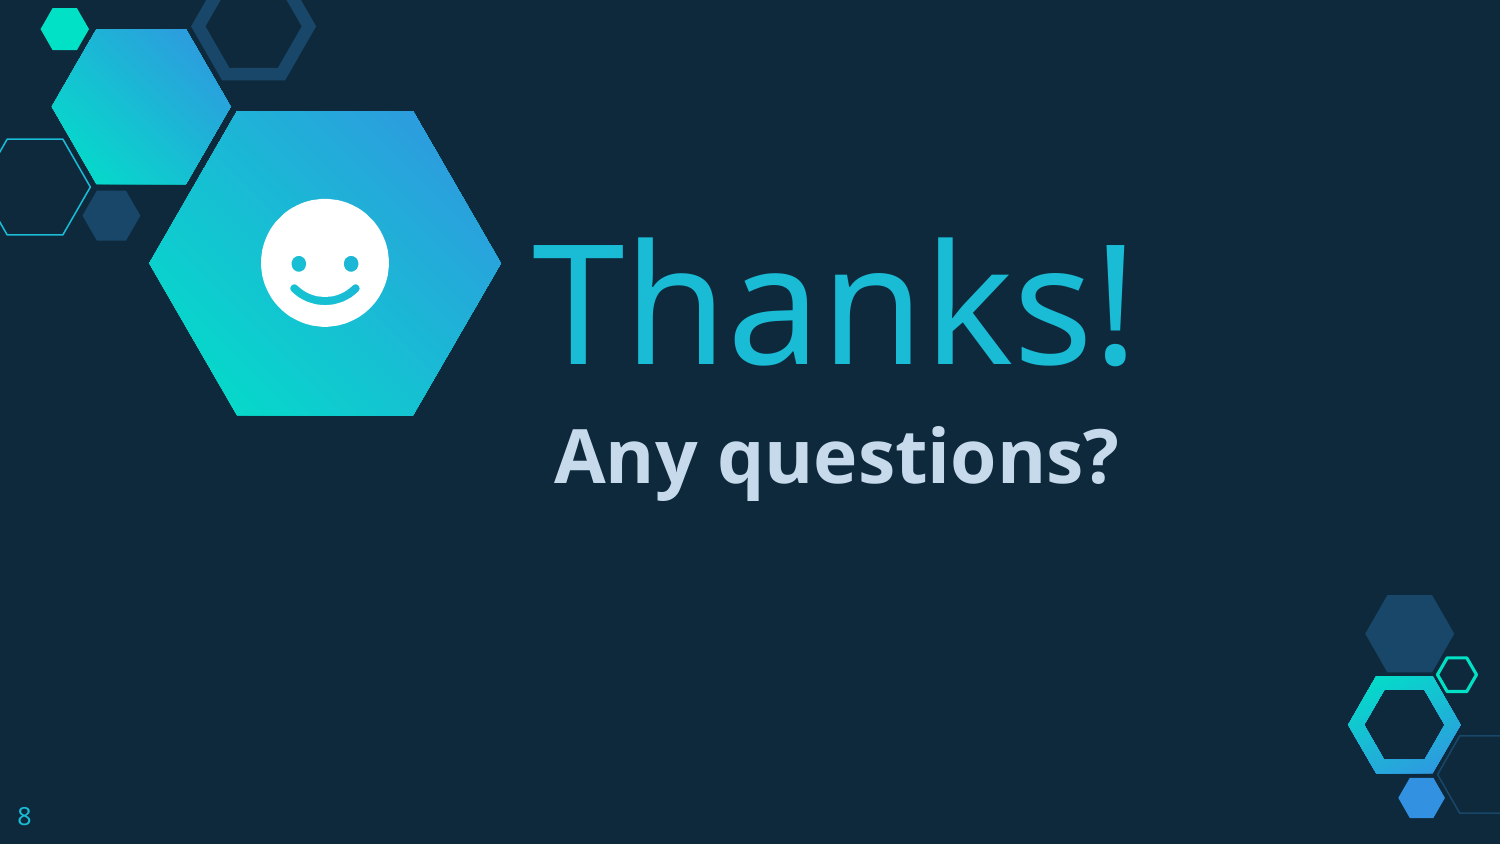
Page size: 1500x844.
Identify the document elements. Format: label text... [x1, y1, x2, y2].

title Thanks! [517, 222, 1266, 413]
text_box [261, 198, 389, 327]
text_box [149, 111, 501, 416]
slide_number 8 [2, 785, 93, 844]
list Any questions? [539, 393, 1288, 798]
